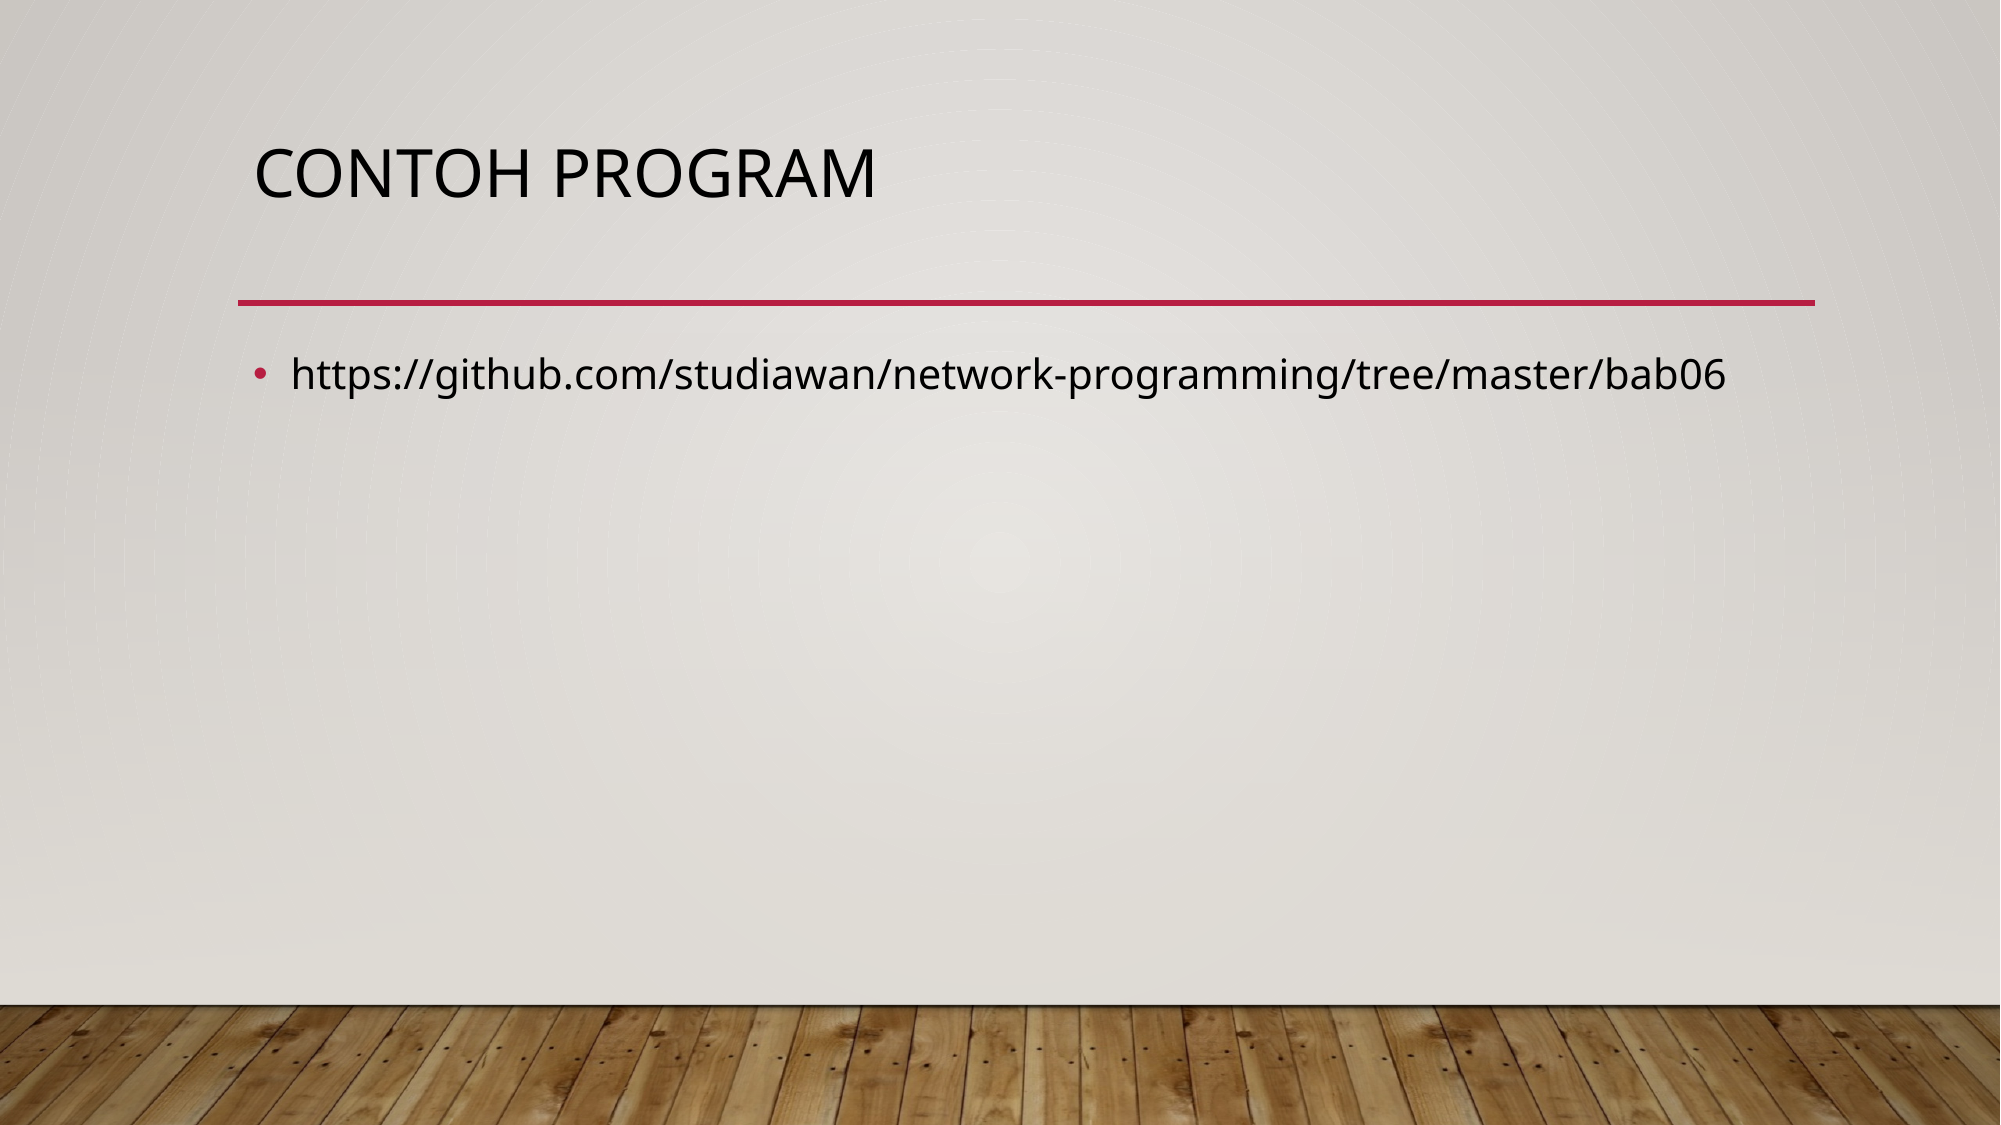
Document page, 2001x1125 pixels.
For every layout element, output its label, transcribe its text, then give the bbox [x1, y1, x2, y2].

picture [0, 1005, 2000, 1125]
title Contoh program [238, 131, 1814, 305]
list https://github.com/studiawan/network-programming/tree/master/bab06 [238, 330, 1814, 897]
